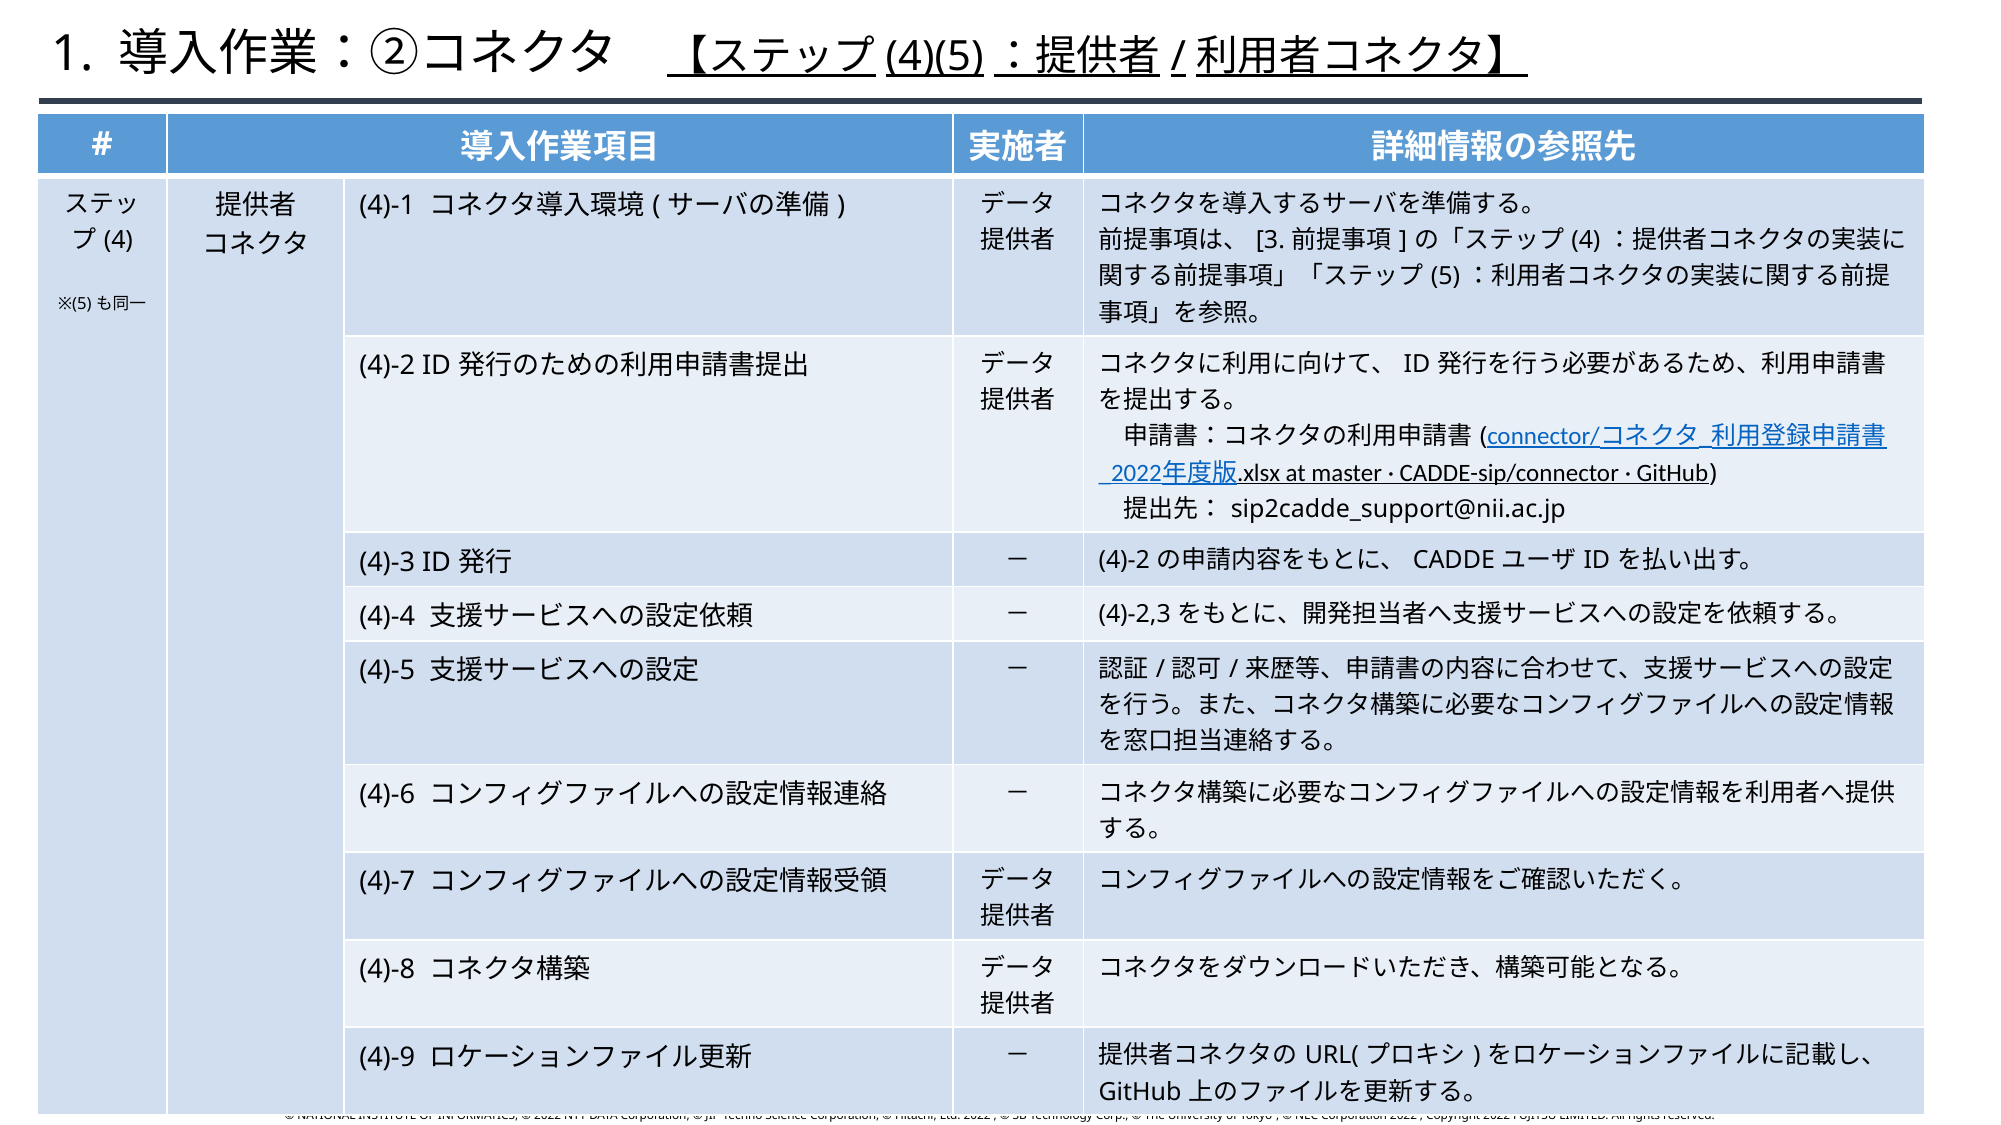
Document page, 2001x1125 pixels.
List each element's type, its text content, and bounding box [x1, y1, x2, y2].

text_box 1. 導入作業：②コネクタ 【ステップ(4)(5)：提供者/利用者コネクタ】 [37, 13, 1920, 88]
table_cell コネクタに利用に向けて、ID発行を行う必要があるため、利用申請書を提出する。 申請書：コネクタの利用申請書(connector/コネクタ_利用登録申請書_2022年度版.xlsx at master · CADDE-sip/connector · GitHub) 提出先：sip2cadde_support@nii.ac.jp [1084, 337, 1924, 531]
table_cell ステップ(4) ※(5)も同一 [38, 179, 166, 1114]
table_cell コンフィグファイルへの設定情報をご確認いただく。 [1084, 853, 1924, 939]
table_cell (4)-9 ロケーションファイル更新 [345, 1028, 952, 1114]
table_cell コネクタを導入するサーバを準備する。 前提事項は、[3.前提事項]の「ステップ(4)：提供者コネクタの実装に関する前提事項」「ステップ(5)：利用者コネクタの実装に関する前提事項」を参照。 [1084, 179, 1924, 335]
table_header # [38, 114, 166, 173]
table_cell － [954, 1028, 1083, 1114]
table_cell (4)-2 ID発行のための利用申請書提出 [345, 337, 952, 531]
table_cell 提供者 コネクタ [168, 179, 343, 1114]
table_cell (4)-8 コネクタ構築 [345, 941, 952, 1026]
table_cell (4)-4 支援サービスへの設定依頼 [345, 587, 952, 640]
table_cell データ 提供者 [954, 179, 1083, 335]
table_cell (4)-5 支援サービスへの設定 [345, 642, 952, 764]
table_cell (4)-2の申請内容をもとに、CADDEユーザIDを払い出す。 [1084, 533, 1924, 586]
table_cell (4)-6 コンフィグファイルへの設定情報連絡 [345, 765, 952, 851]
table_cell － [954, 587, 1083, 640]
table_cell データ 提供者 [954, 941, 1083, 1026]
table_cell (4)-2,3をもとに、開発担当者へ支援サービスへの設定を依頼する。 [1084, 587, 1924, 640]
table_header 導入作業項目 [168, 114, 952, 173]
table_cell コネクタをダウンロードいただき、構築可能となる。 [1084, 941, 1924, 1026]
table_cell (4)-3 ID発行 [345, 533, 952, 586]
table_cell コネクタ構築に必要なコンフィグファイルへの設定情報を利用者へ提供する。 [1084, 765, 1924, 851]
table_cell (4)-1 コネクタ導入環境(サーバの準備) [345, 179, 952, 335]
table_cell 認証/認可/来歴等、申請書の内容に合わせて、支援サービスへの設定を行う。また、コネクタ構築に必要なコンフィグファイルへの設定情報を窓口担当連絡する。 [1084, 642, 1924, 764]
table_cell (4)-7 コンフィグファイルへの設定情報受領 [345, 853, 952, 939]
table_cell － [954, 642, 1083, 764]
table_cell － [954, 533, 1083, 586]
table_cell － [954, 765, 1083, 851]
table_cell データ 提供者 [954, 853, 1083, 939]
table_header 実施者 [954, 114, 1083, 173]
table_cell データ 提供者 [954, 337, 1083, 531]
table_header 詳細情報の参照先 [1084, 114, 1924, 173]
table_cell 提供者コネクタのURL(プロキシ)をロケーションファイルに記載し、GitHub上のファイルを更新する。 [1084, 1028, 1924, 1114]
